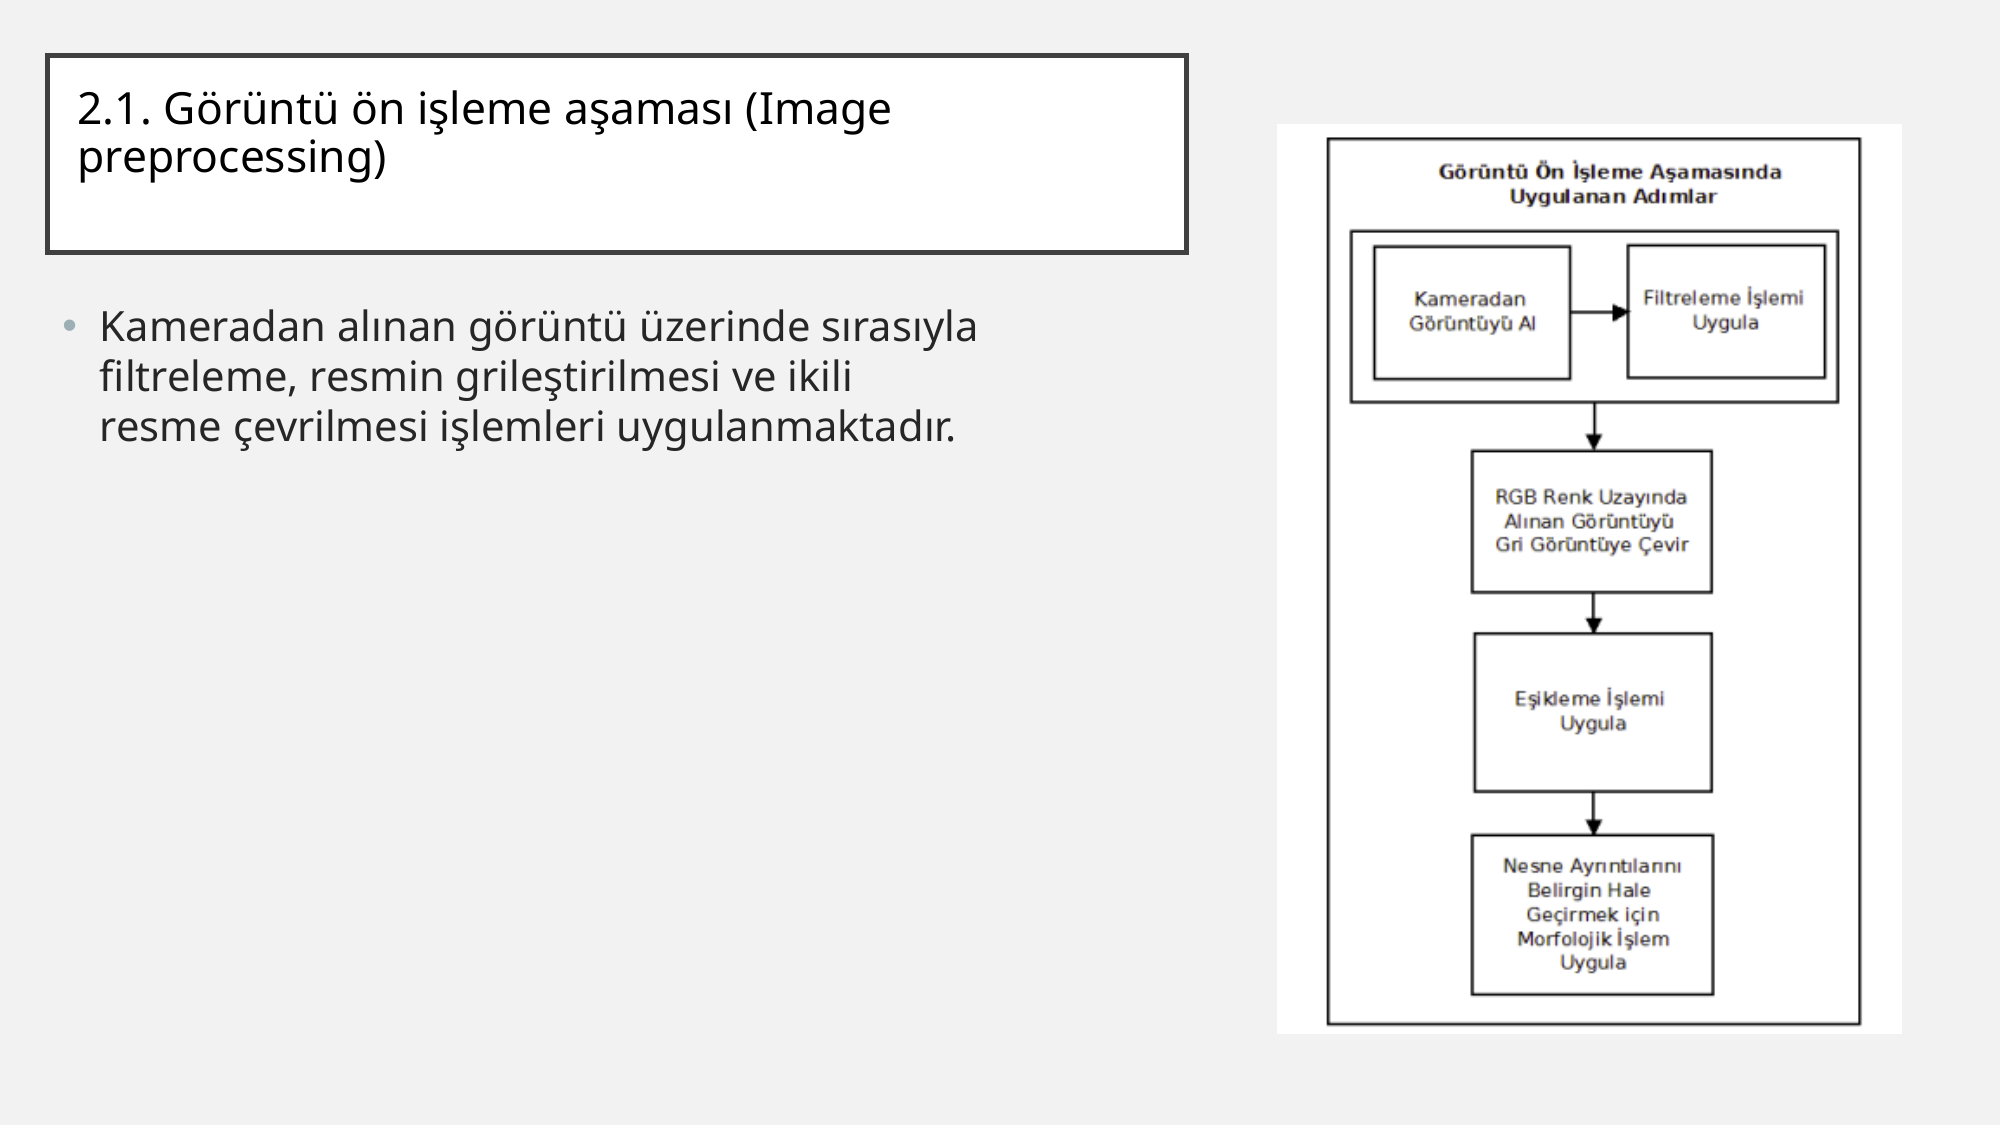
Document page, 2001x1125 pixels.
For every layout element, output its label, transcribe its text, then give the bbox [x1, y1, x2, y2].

picture [1277, 124, 1902, 1034]
list Kameradan alınan görüntü üzerinde sırasıyla filtreleme, resmin grileştirilmesi ve ikili resme çevrilmesi işlemleri uygulanmaktadır. [47, 292, 995, 1059]
title 2.1. Görüntü ön işleme aşaması (Image preprocessing) [45, 53, 1189, 255]
